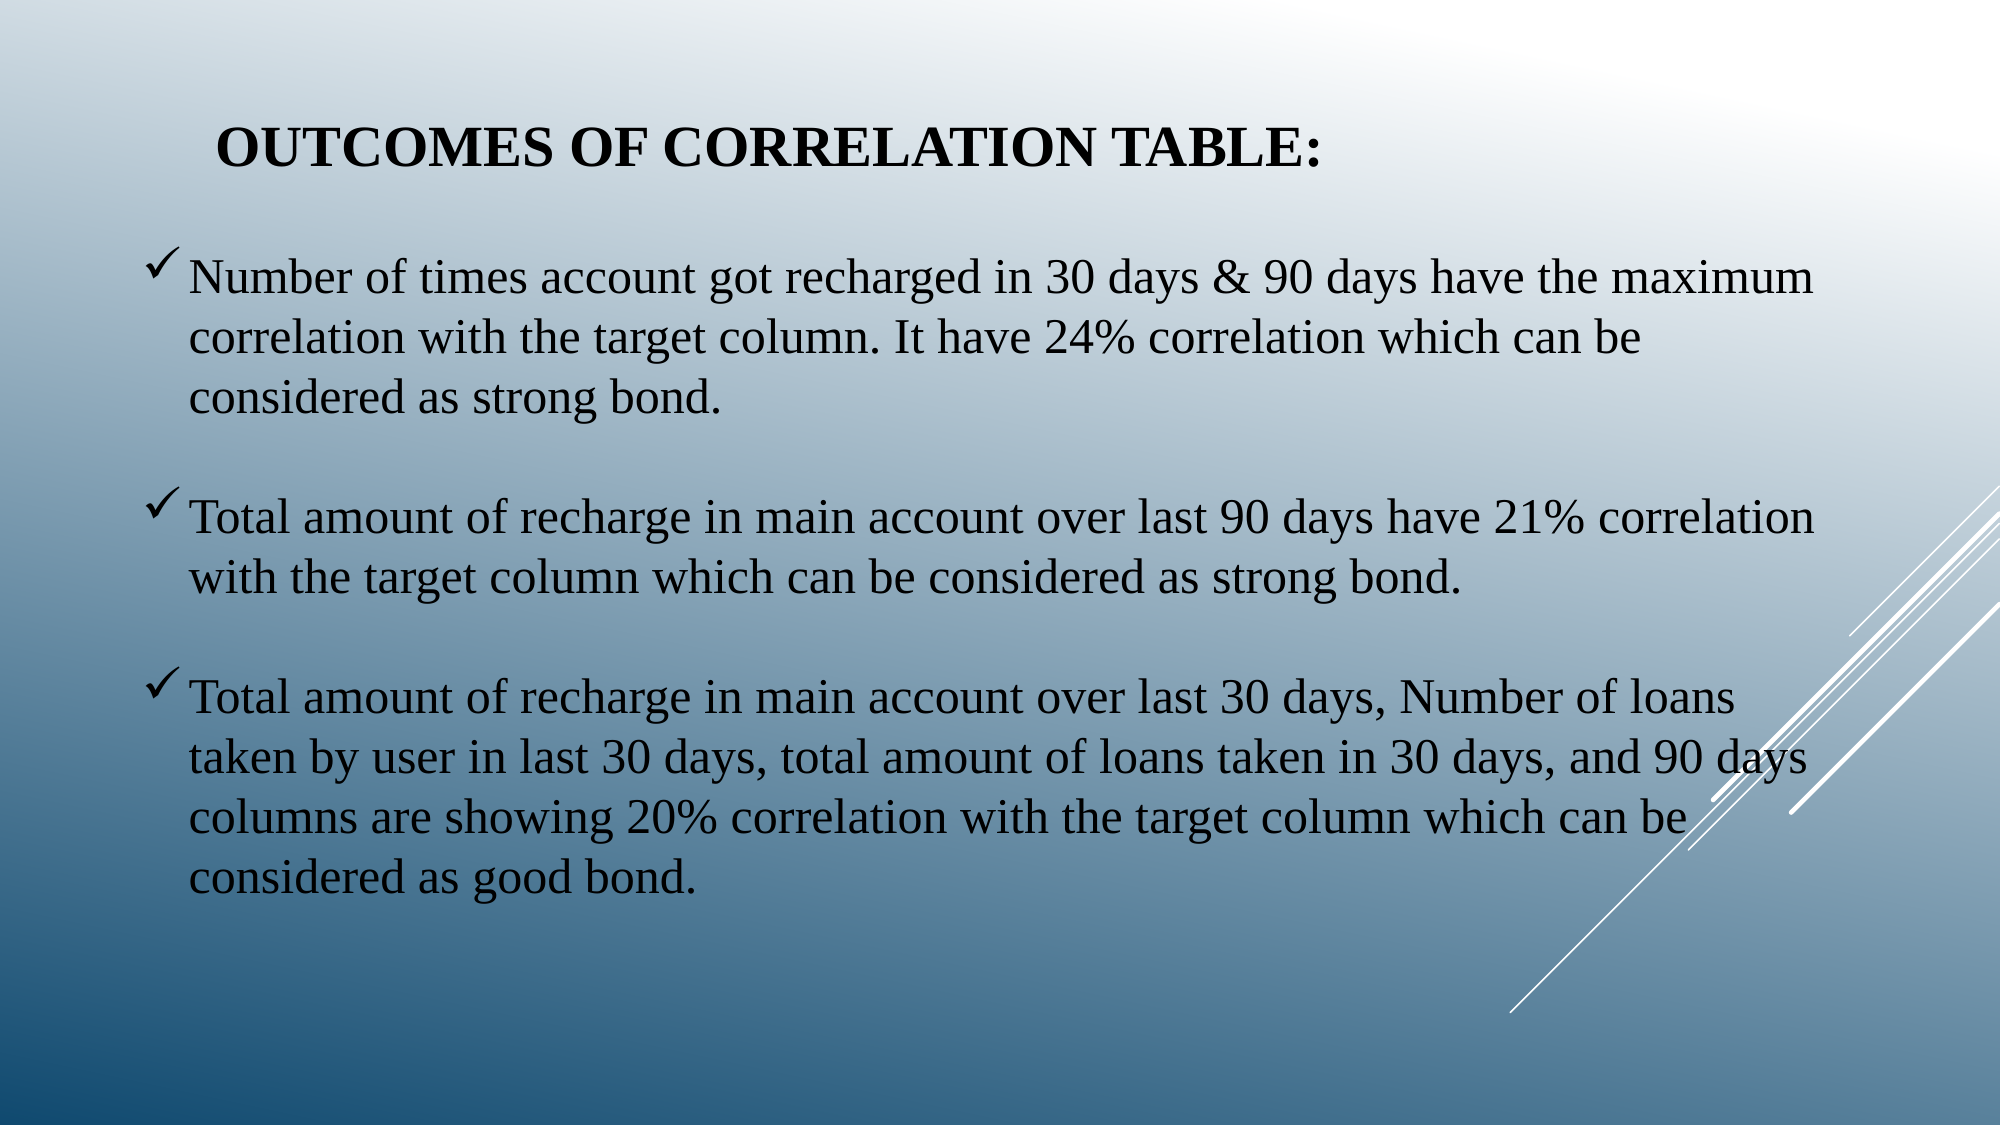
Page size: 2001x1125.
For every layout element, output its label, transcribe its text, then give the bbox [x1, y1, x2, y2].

title Outcomes of Correlation Table: [200, 119, 1734, 186]
text_box Number of times account got recharged in 30 days & 90 days have the maximum correlation with the target column. It have 24% correlation which can be considered as strong bond. Total amount of recharge in main account over last 90 days have 21% correlation with the target column which can be considered as strong bond. Total amount of recharge in main account over last 30 days, Number of loans taken by user in last 30 days, total amount of loans taken in 30 days, and 90 days columns are showing 20% correlation with the target column which can be considered as good bond. [127, 236, 1859, 975]
